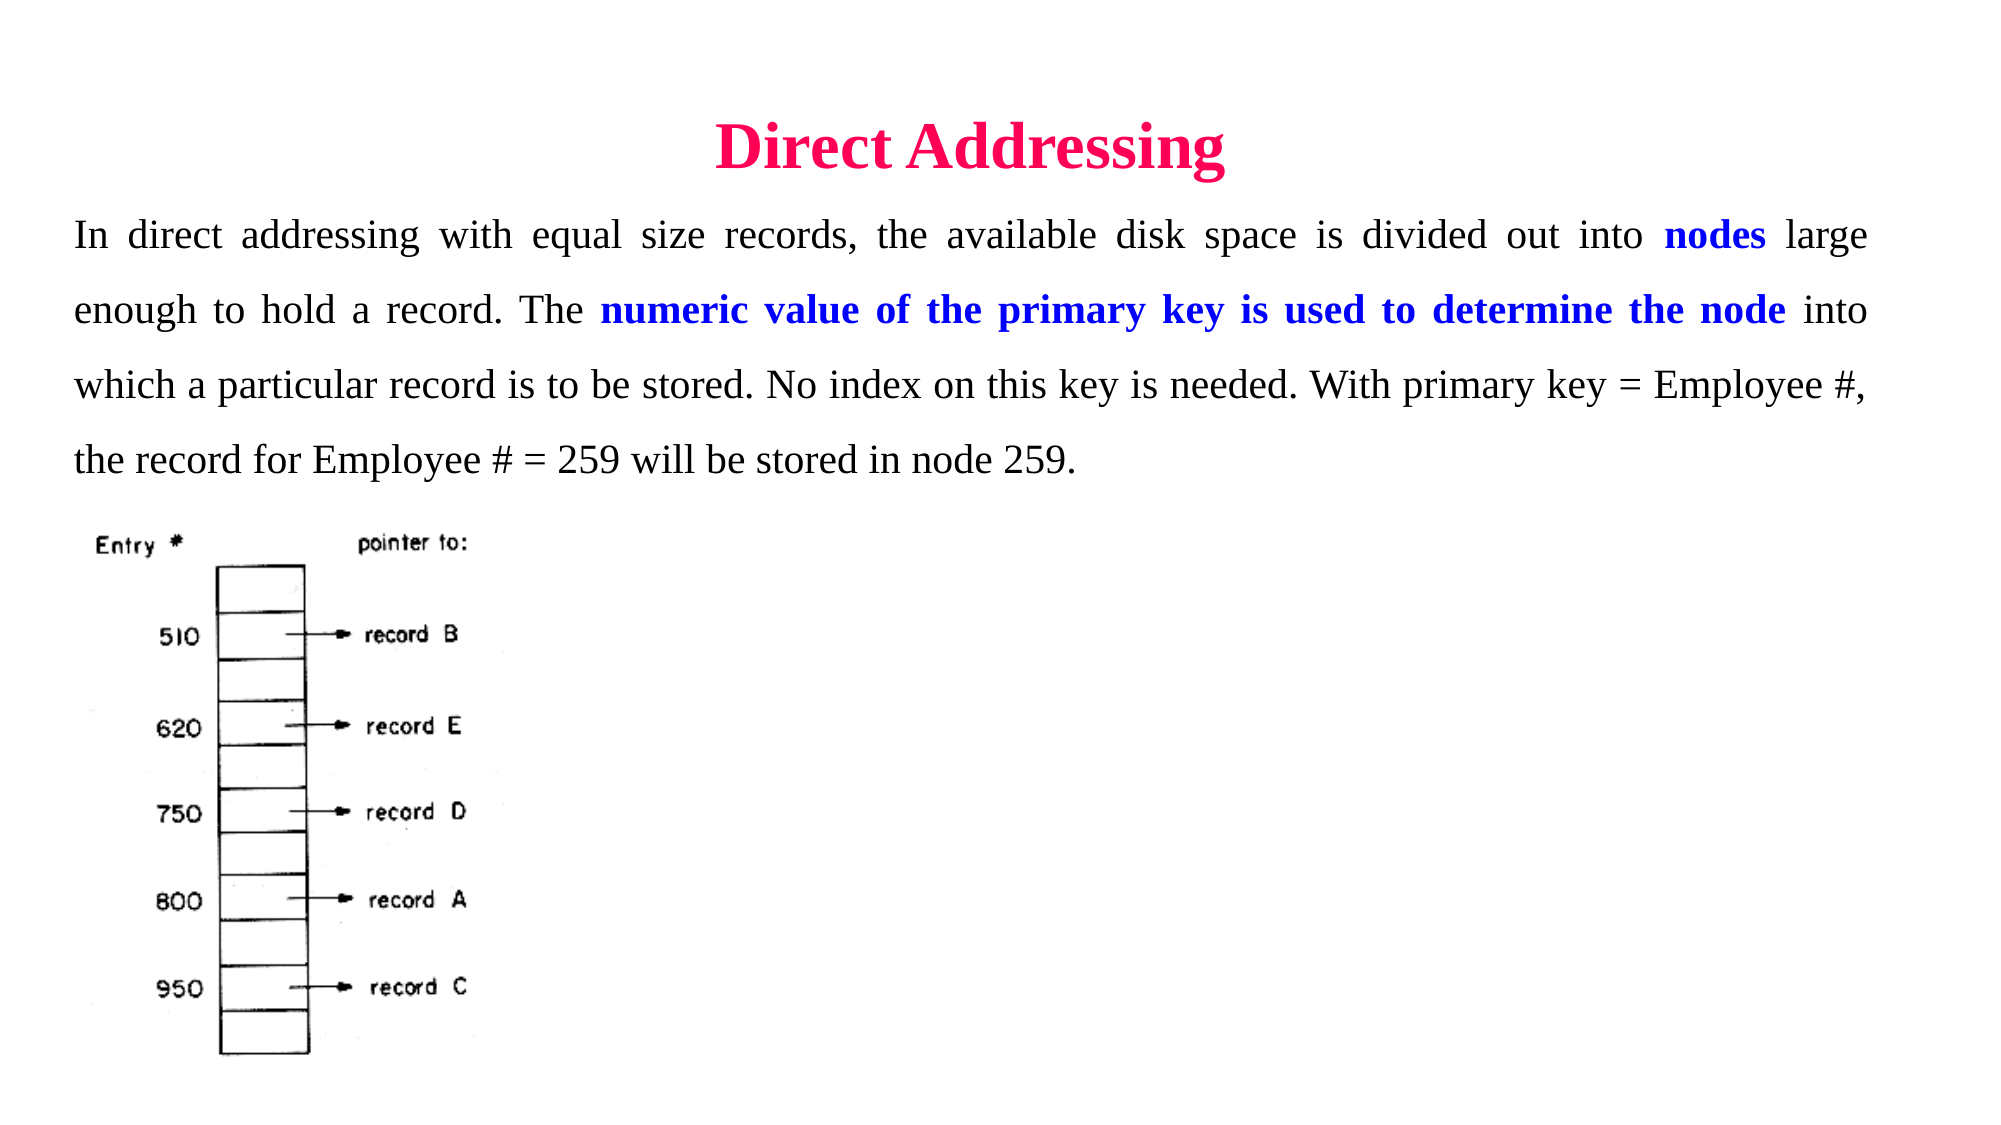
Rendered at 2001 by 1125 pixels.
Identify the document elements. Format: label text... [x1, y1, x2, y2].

text_box Direct Addressing In direct addressing with equal size records, the available disk space is divided out into nodes large enough to hold a record. The numeric value of the primary key is used to determine the node into which a particular record is to be stored. No index on this key is needed. With primary key = Employee #, the record for Employee # = 259 will be stored in node 259. [59, 54, 1883, 490]
picture [58, 508, 525, 1085]
